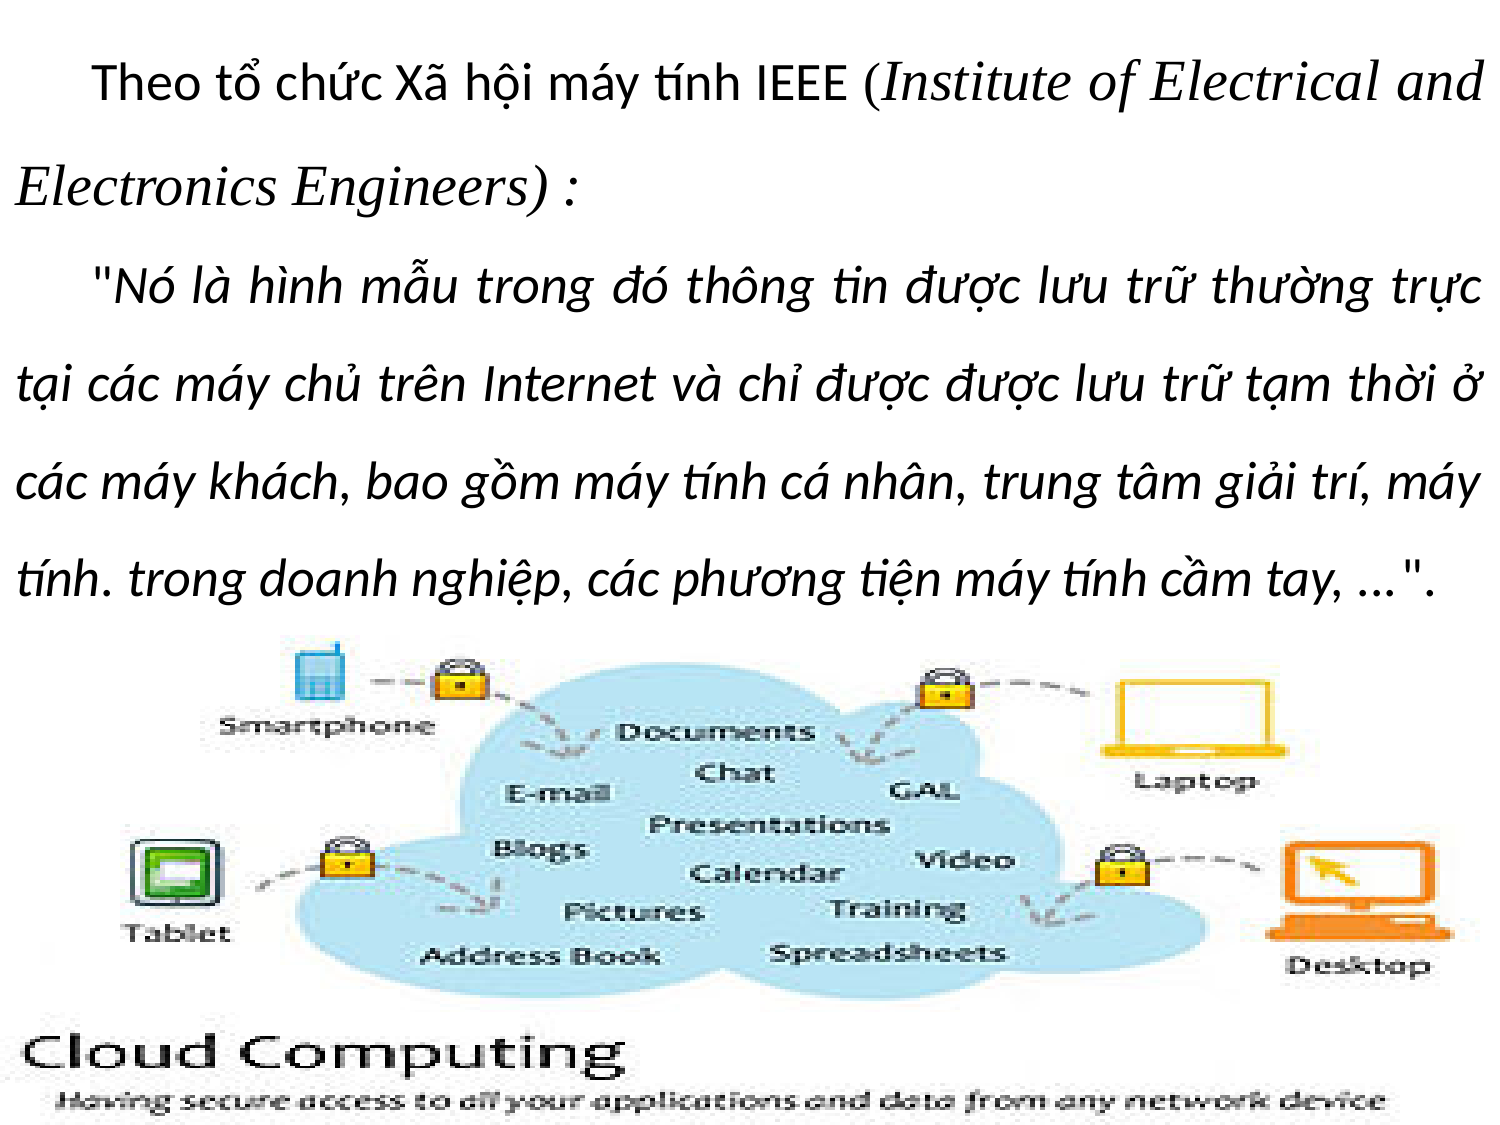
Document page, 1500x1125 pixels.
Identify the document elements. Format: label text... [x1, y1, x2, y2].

picture [0, 612, 1500, 1125]
list Theo tổ chức Xã hội máy tính IEEE (Institute of Electrical and Electronics Engineers) : "Nó là hình mẫu trong đó thông tin được lưu trữ thường trực tại các máy chủ trên Internet và chỉ được được lưu trữ tạm thời ở các máy khách, bao gồm máy tính cá nhân, trung tâm giải trí, máy tính. trong doanh nghiệp, các phương tiện máy tính cầm tay, ...". [0, 0, 1500, 611]
